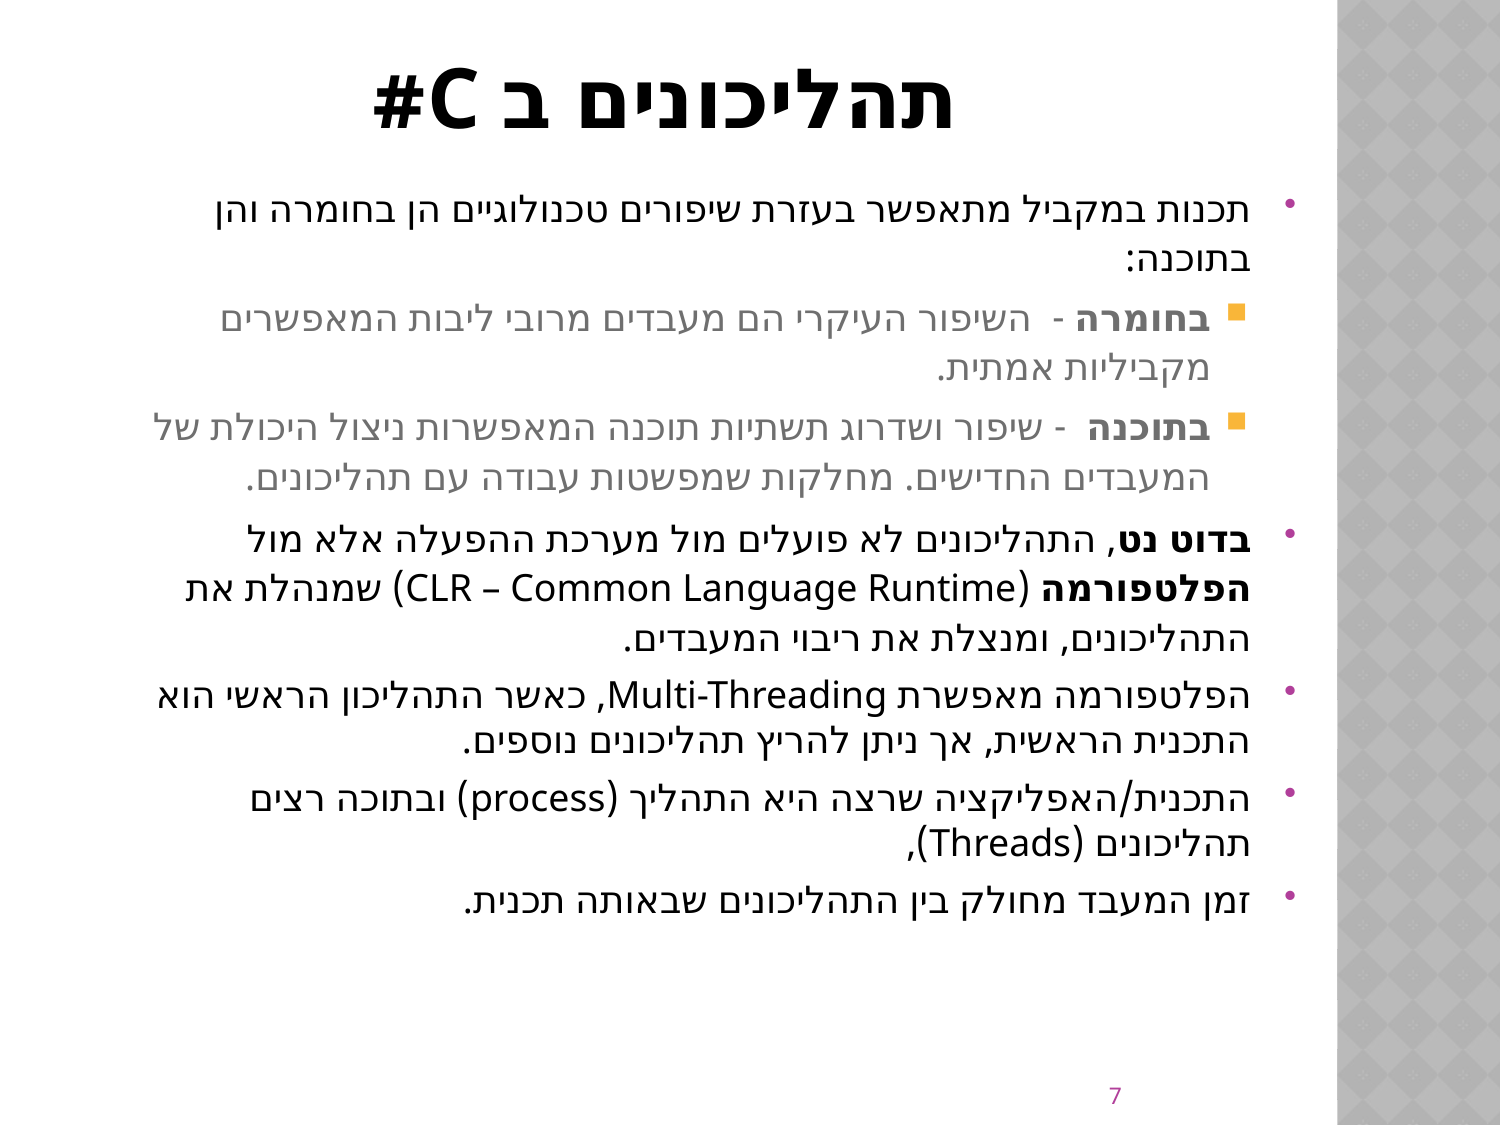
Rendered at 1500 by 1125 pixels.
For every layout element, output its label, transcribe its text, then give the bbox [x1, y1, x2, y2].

title תהליכונים ב C# [71, 19, 1259, 146]
slide_number 7 [1025, 1075, 1122, 1113]
list תכנות במקביל מתאפשר בעזרת שיפורים טכנולוגיים הן בחומרה והן בתוכנה: בחומרה - השיפור העיקרי הם מעבדים מרובי ליבות המאפשרים מקביליות אמתית. בתוכנה - שיפור ושדרוג תשתיות תוכנה המאפשרות ניצול היכולת של המעבדים החדישים. מחלקות שמפשטות עבודה עם תהליכונים. בדוט נט, התהליכונים לא פועלים מול מערכת ההפעלה אלא מול הפלטפורמה (CLR – Common Language Runtime) שמנהלת את התהליכונים, ומנצלת את ריבוי המעבדים. הפלטפורמה מאפשרת Multi-Threading, כאשר התהליכון הראשי הוא התכנית הראשית, אך ניתן להריץ תהליכונים נוספים. התכנית/האפליקציה שרצה היא התהליך (process) ובתוכה רצים תהליכונים (Threads), זמן המעבד מחולק בין התהליכונים שבאותה תכנית. [71, 172, 1312, 953]
